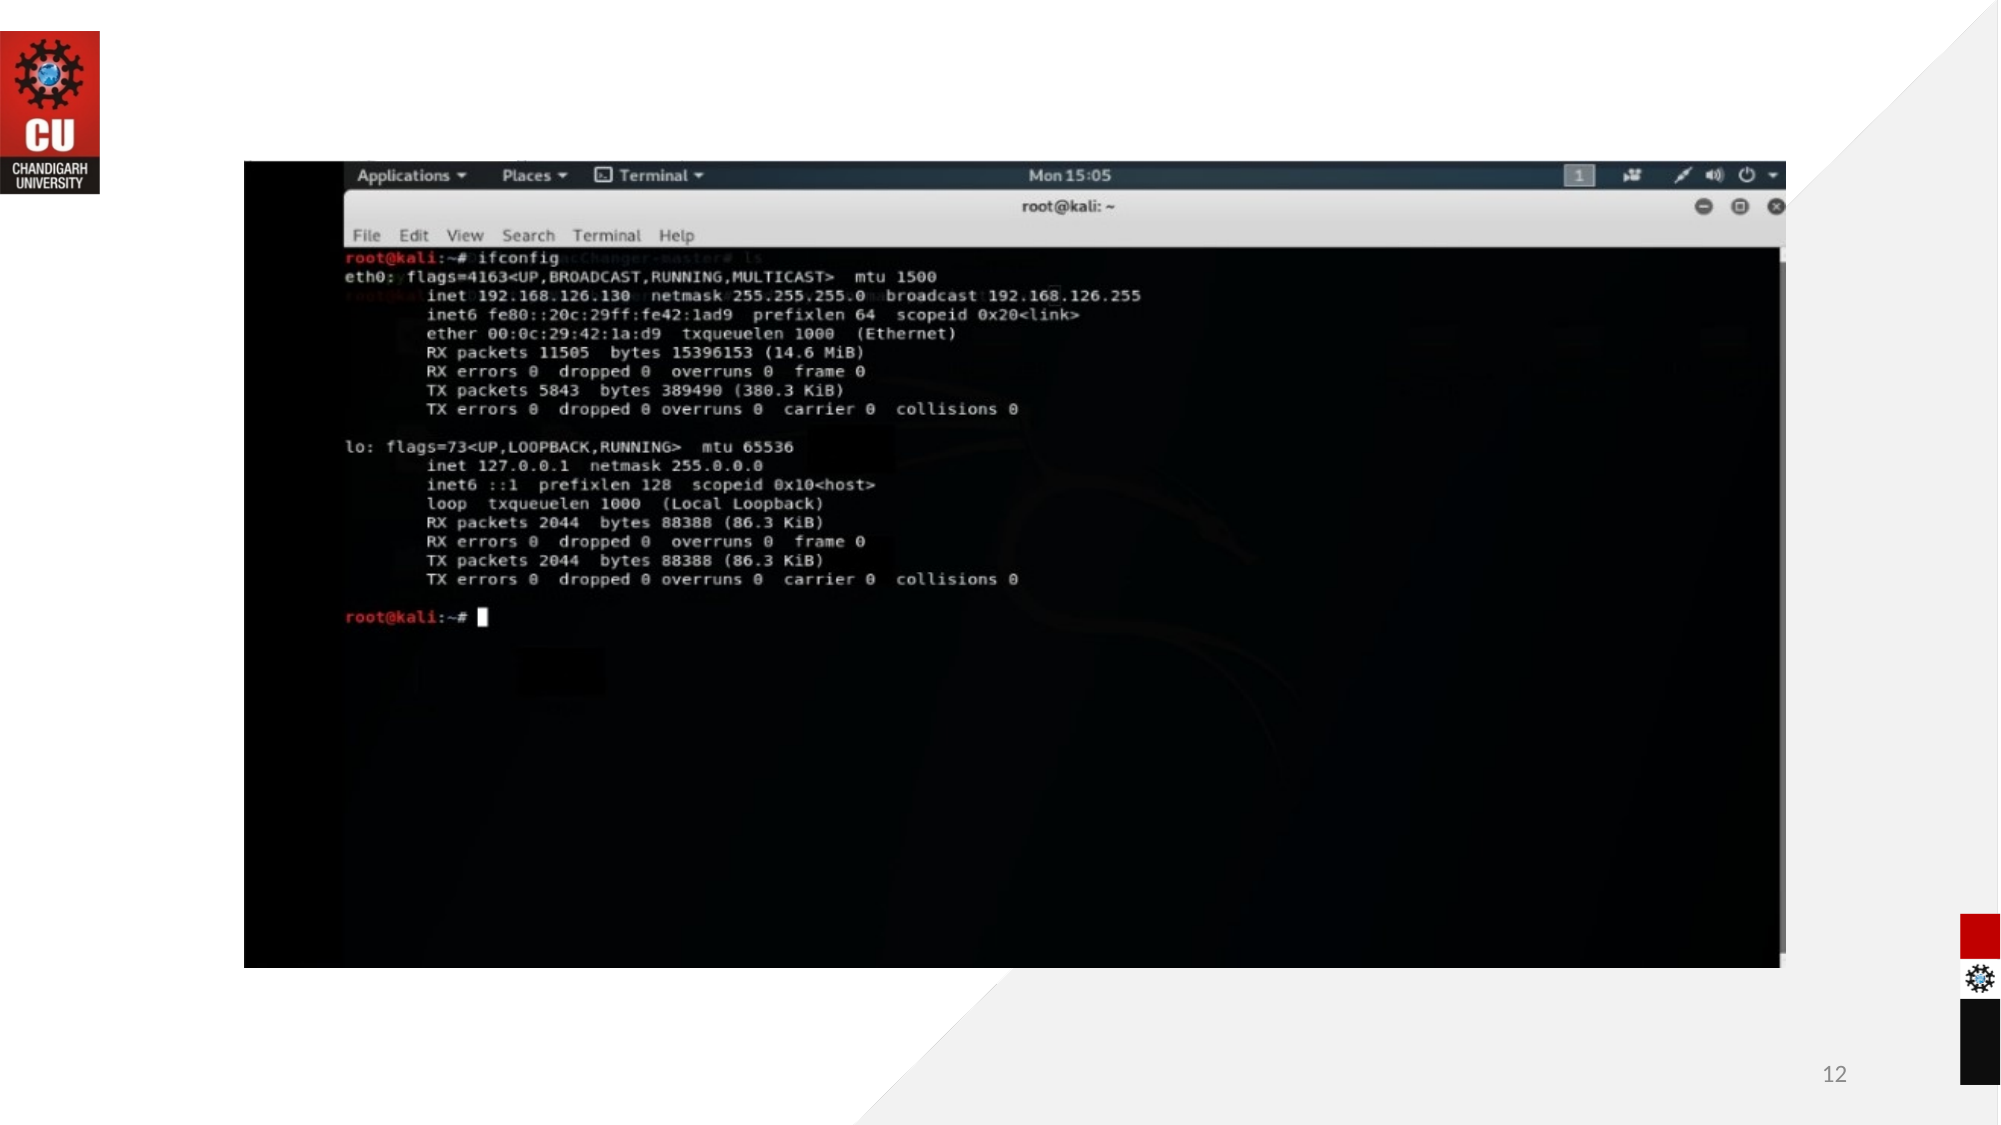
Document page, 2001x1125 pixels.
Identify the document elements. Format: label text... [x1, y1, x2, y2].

picture [0, 0, 2001, 1125]
slide_number 12 [1412, 1042, 1863, 1103]
